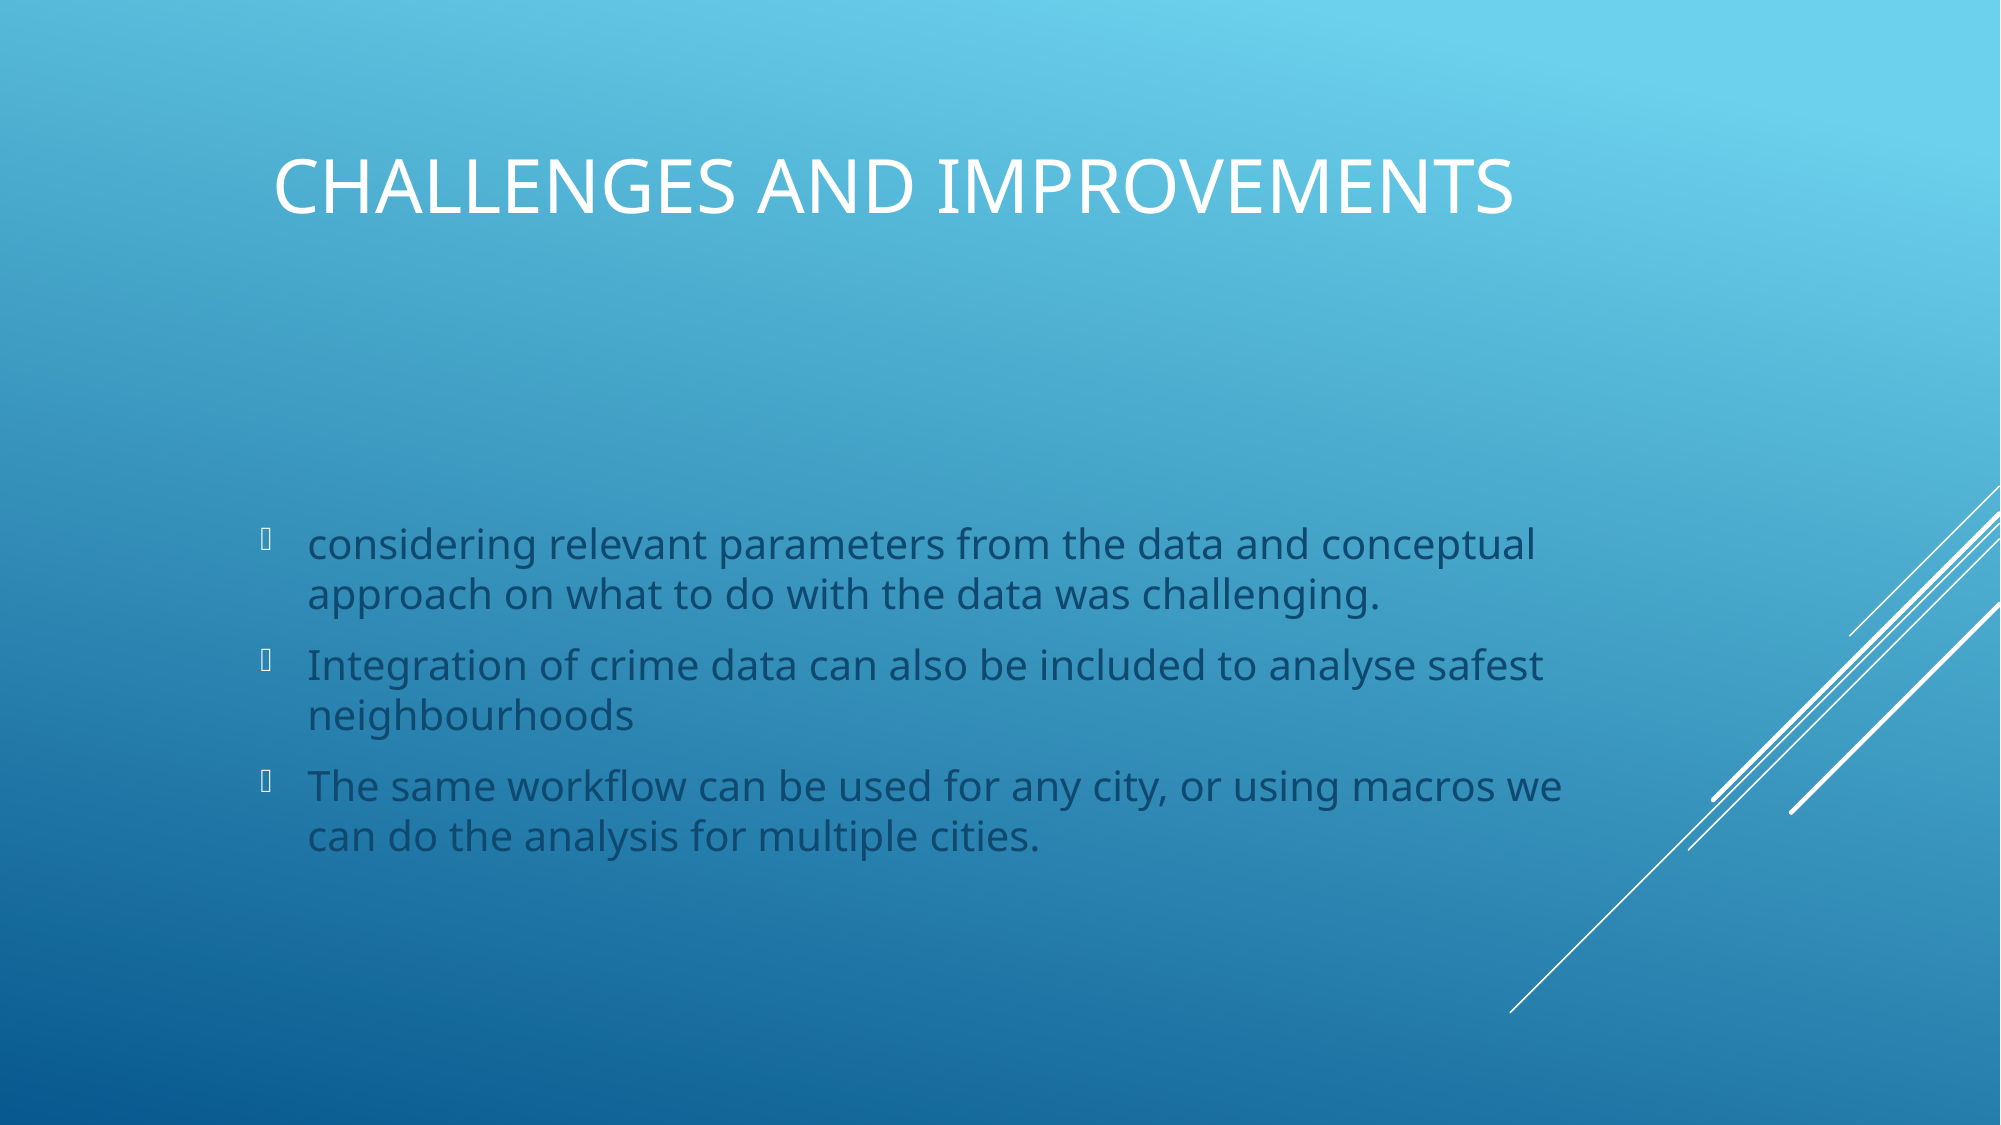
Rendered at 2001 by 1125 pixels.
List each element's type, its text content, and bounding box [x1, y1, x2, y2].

title CHALLENGES AND IMPROVEMENTS [198, 60, 1856, 308]
list considering relevant parameters from the data and conceptual approach on what to do with the data was challenging. Integration of crime data can also be included to analyse safest neighbourhoods The same workflow can be used for any city, or using macros we can do the analysis for multiple cities. [245, 296, 1646, 1082]
